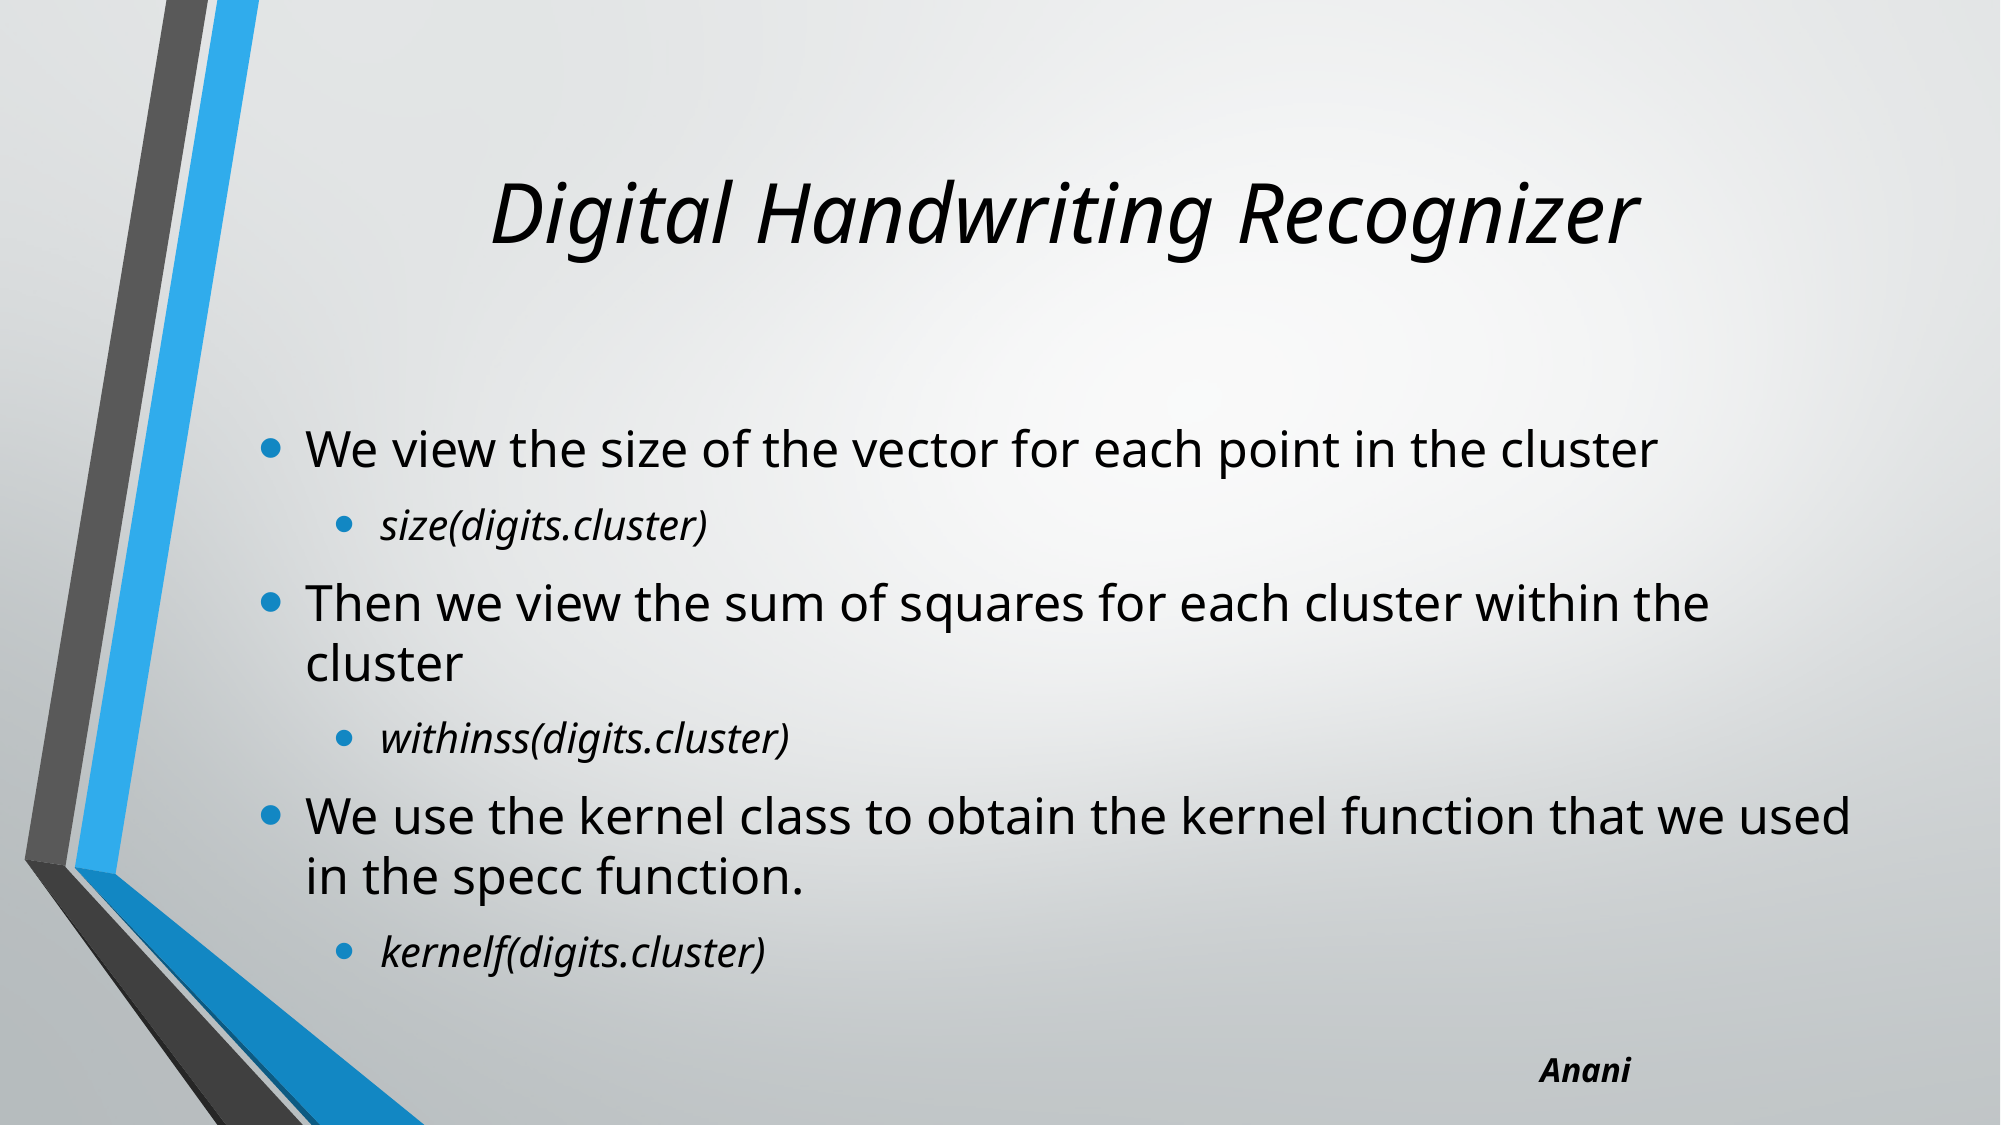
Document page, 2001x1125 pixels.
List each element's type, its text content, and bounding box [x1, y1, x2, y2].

footer Anani [484, 1038, 1647, 1099]
title Digital Handwriting Recognizer [243, 112, 1887, 309]
list We view the size of the vector for each point in the cluster size(digits.cluster) Then we view the sum of squares for each cluster within the cluster withinss(digits.cluster) We use the kernel class to obtain the kernel function that we used in the specc function. kernelf(digits.cluster) [243, 354, 1887, 1039]
